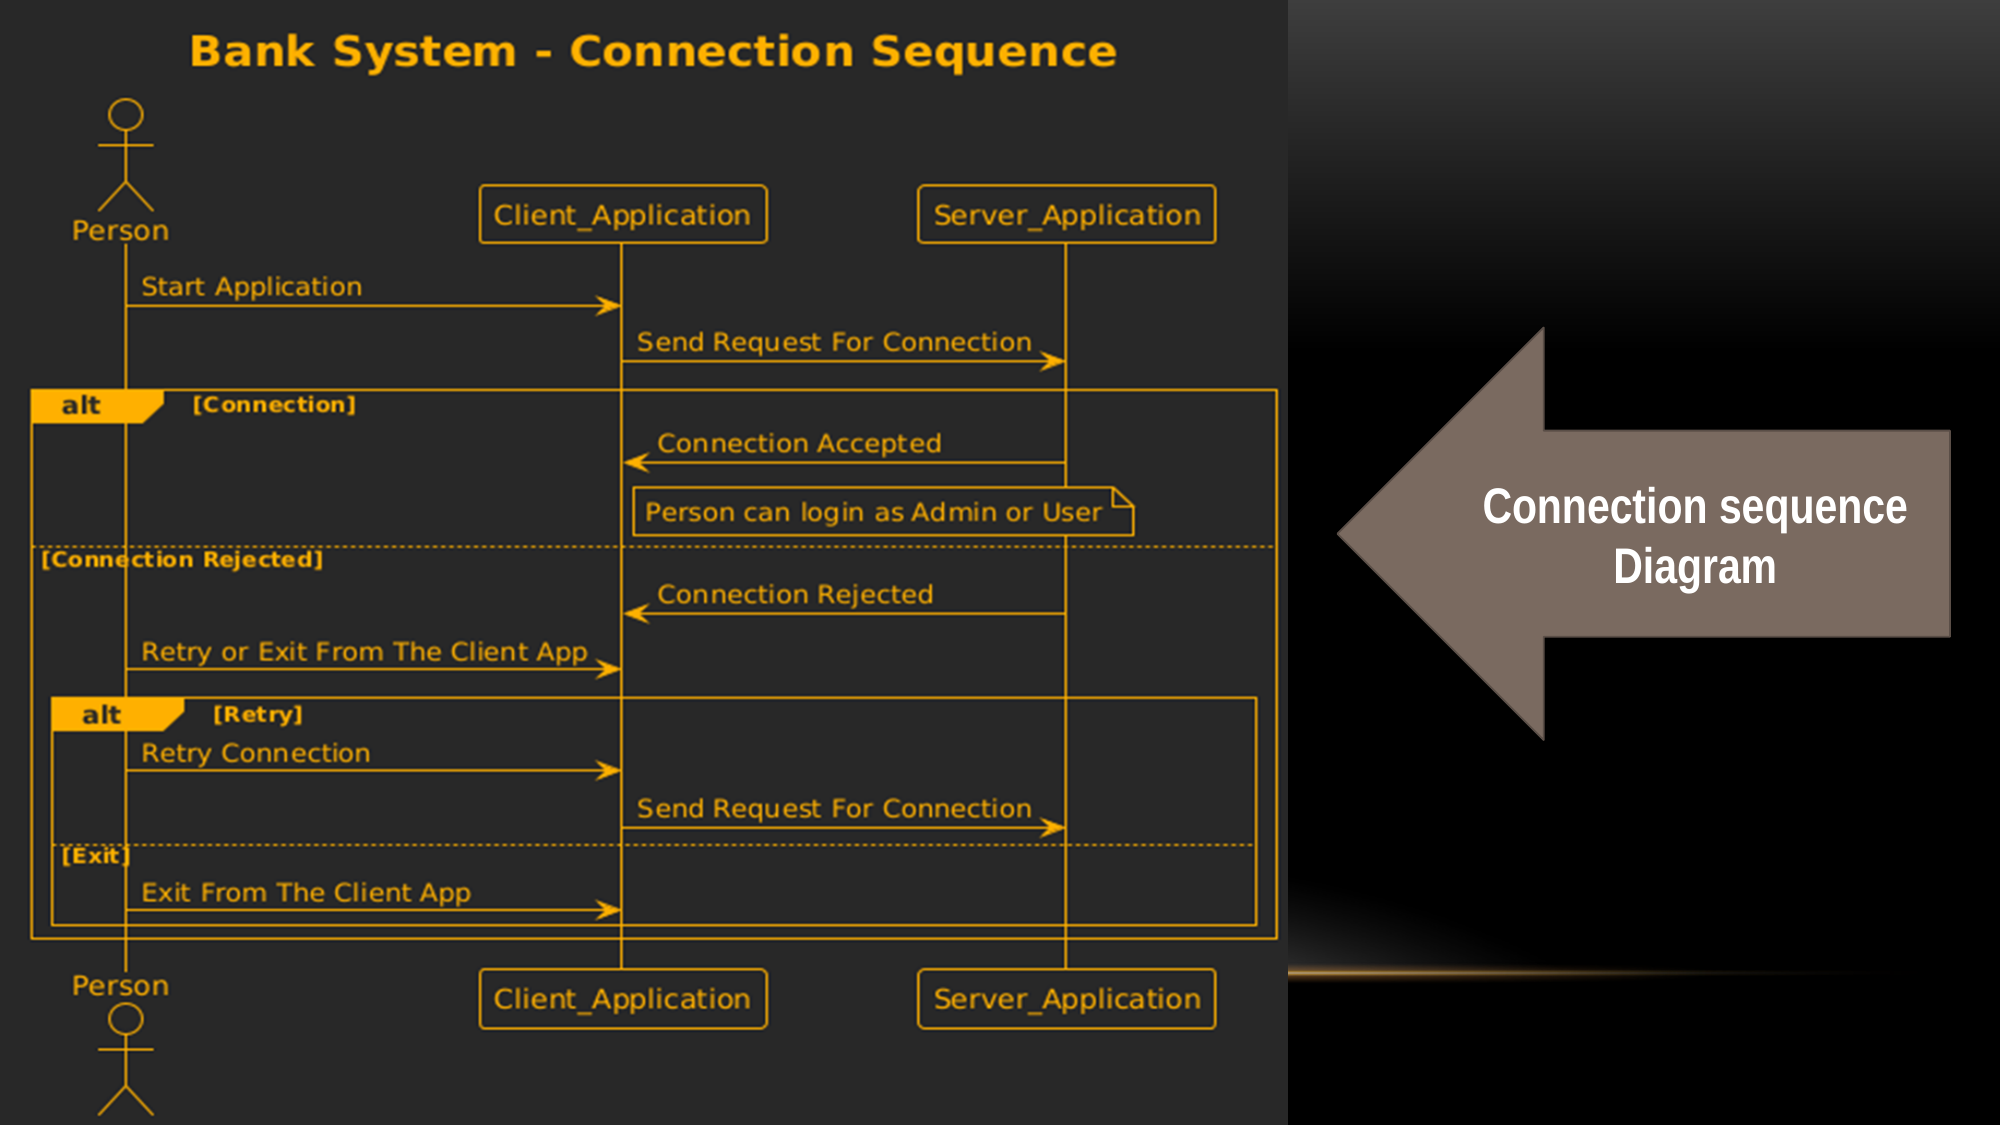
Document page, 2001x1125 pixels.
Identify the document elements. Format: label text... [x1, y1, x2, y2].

picture [0, 0, 2000, 1125]
text_box Connection sequence Diagram [1336, 326, 1951, 741]
